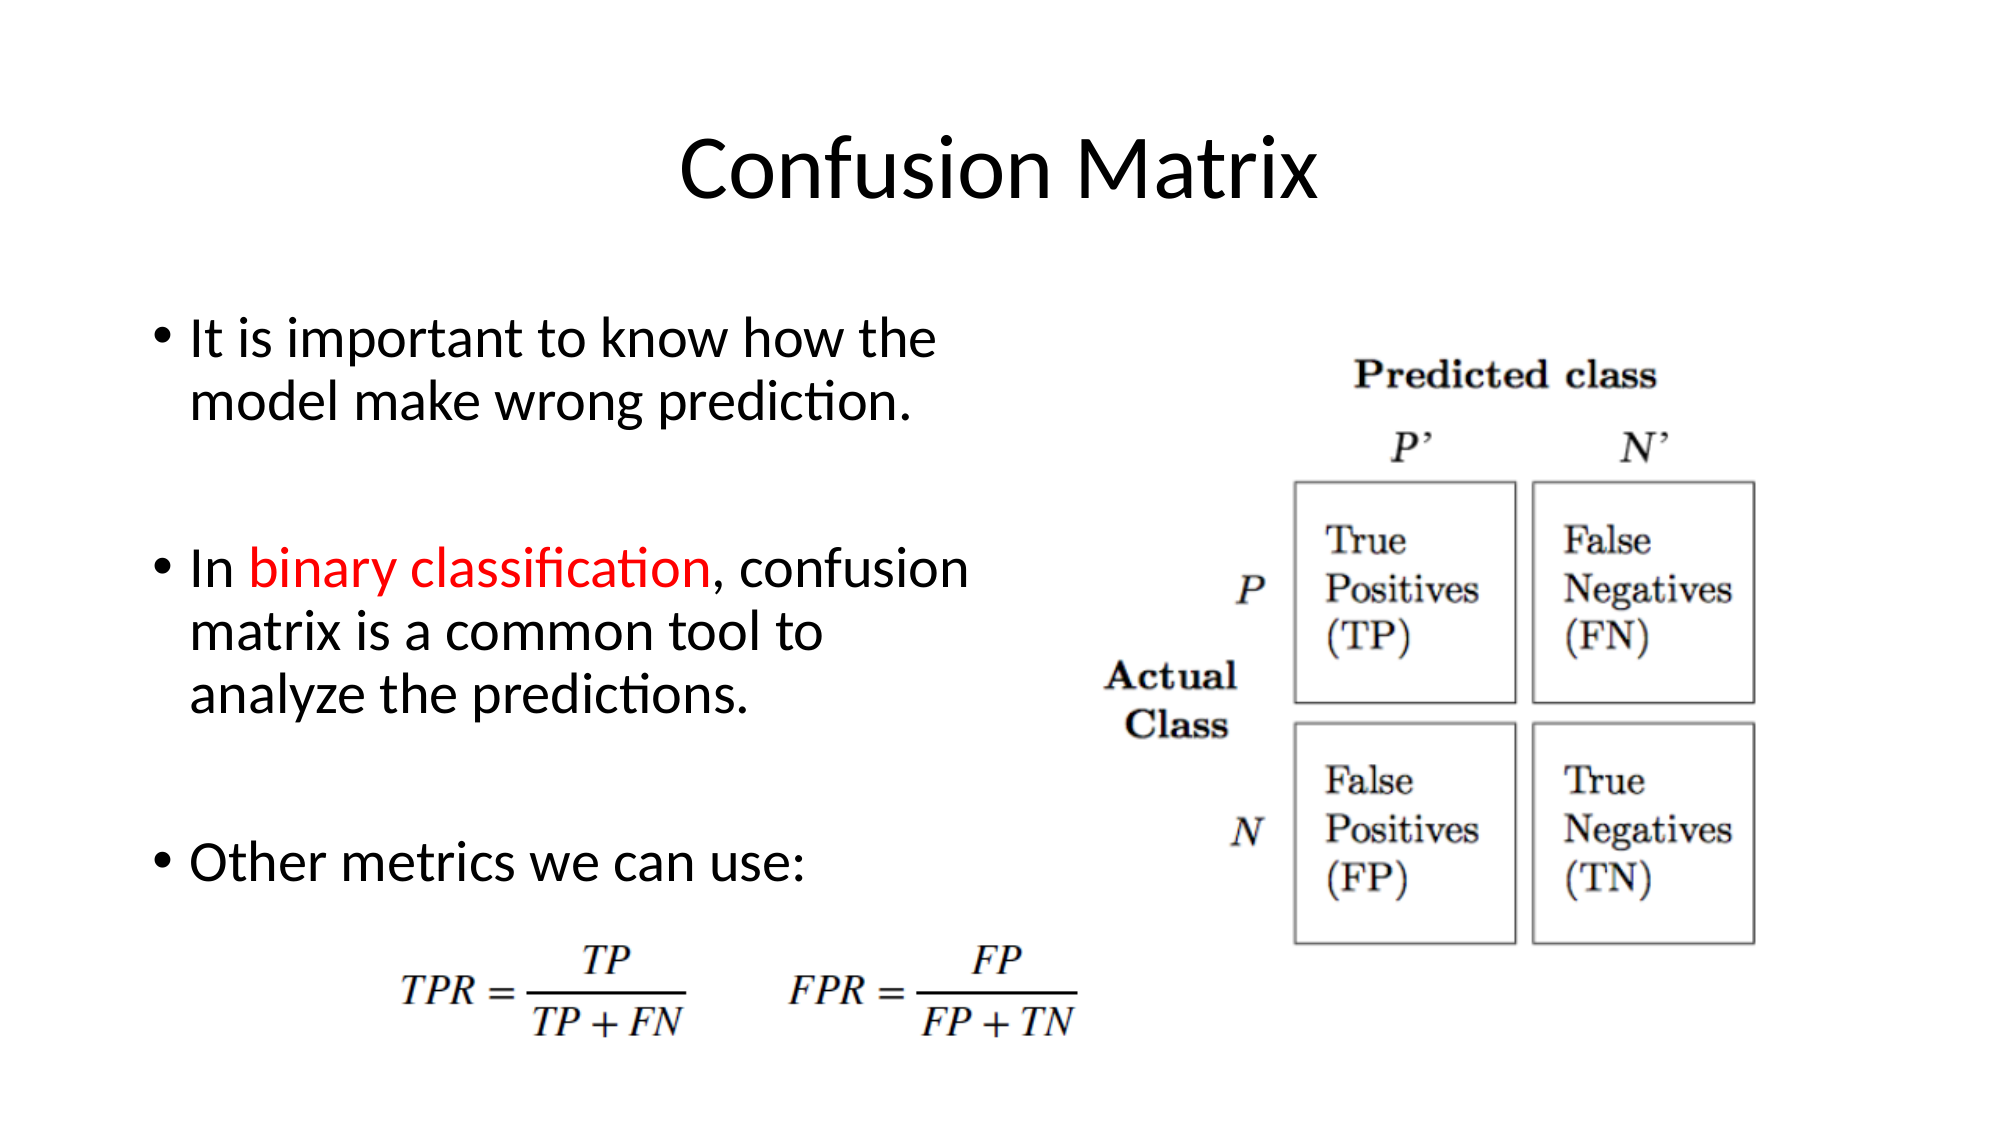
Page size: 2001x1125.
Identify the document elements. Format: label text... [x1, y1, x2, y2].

list It is important to know how the model make wrong prediction. In binary classification, confusion matrix is a common tool to analyze the predictions. Other metrics we can use: [137, 299, 1000, 1014]
picture [389, 344, 1787, 1066]
title Confusion Matrix [137, 59, 1863, 278]
